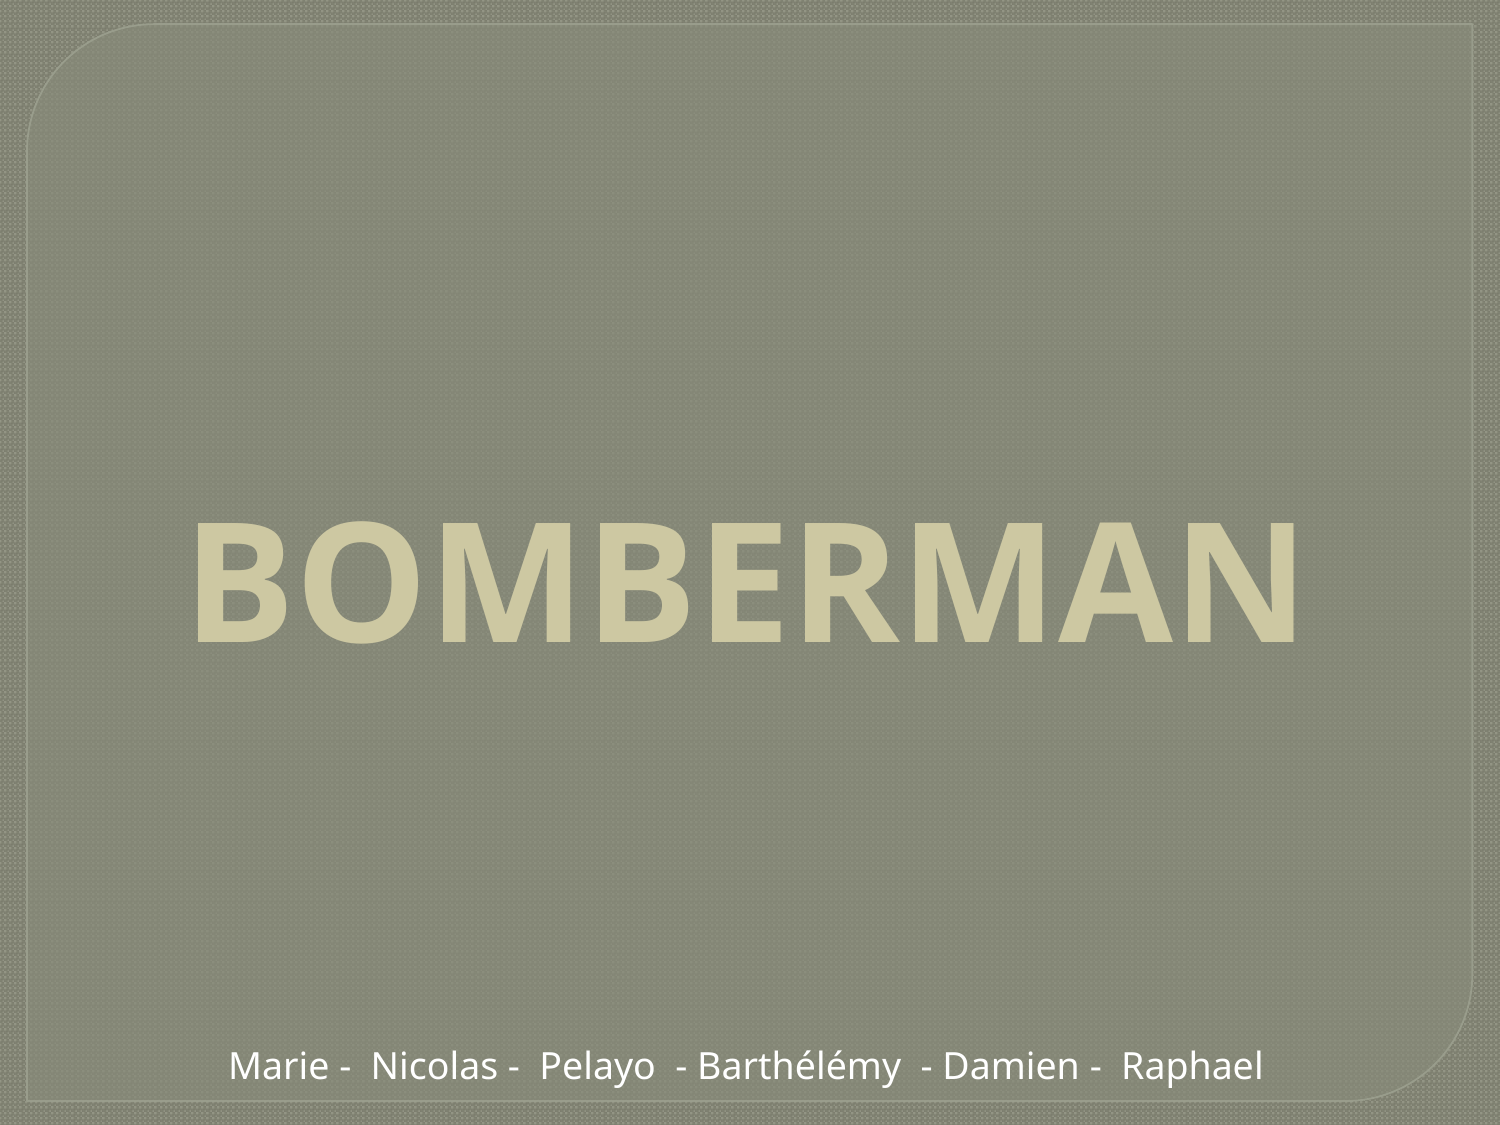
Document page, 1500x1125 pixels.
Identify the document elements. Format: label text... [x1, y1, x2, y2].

text_box Marie - Nicolas - Pelayo - Barthélémy - Damien - Raphael [213, 1034, 1280, 1095]
text_box Bomberman [168, 467, 1325, 683]
